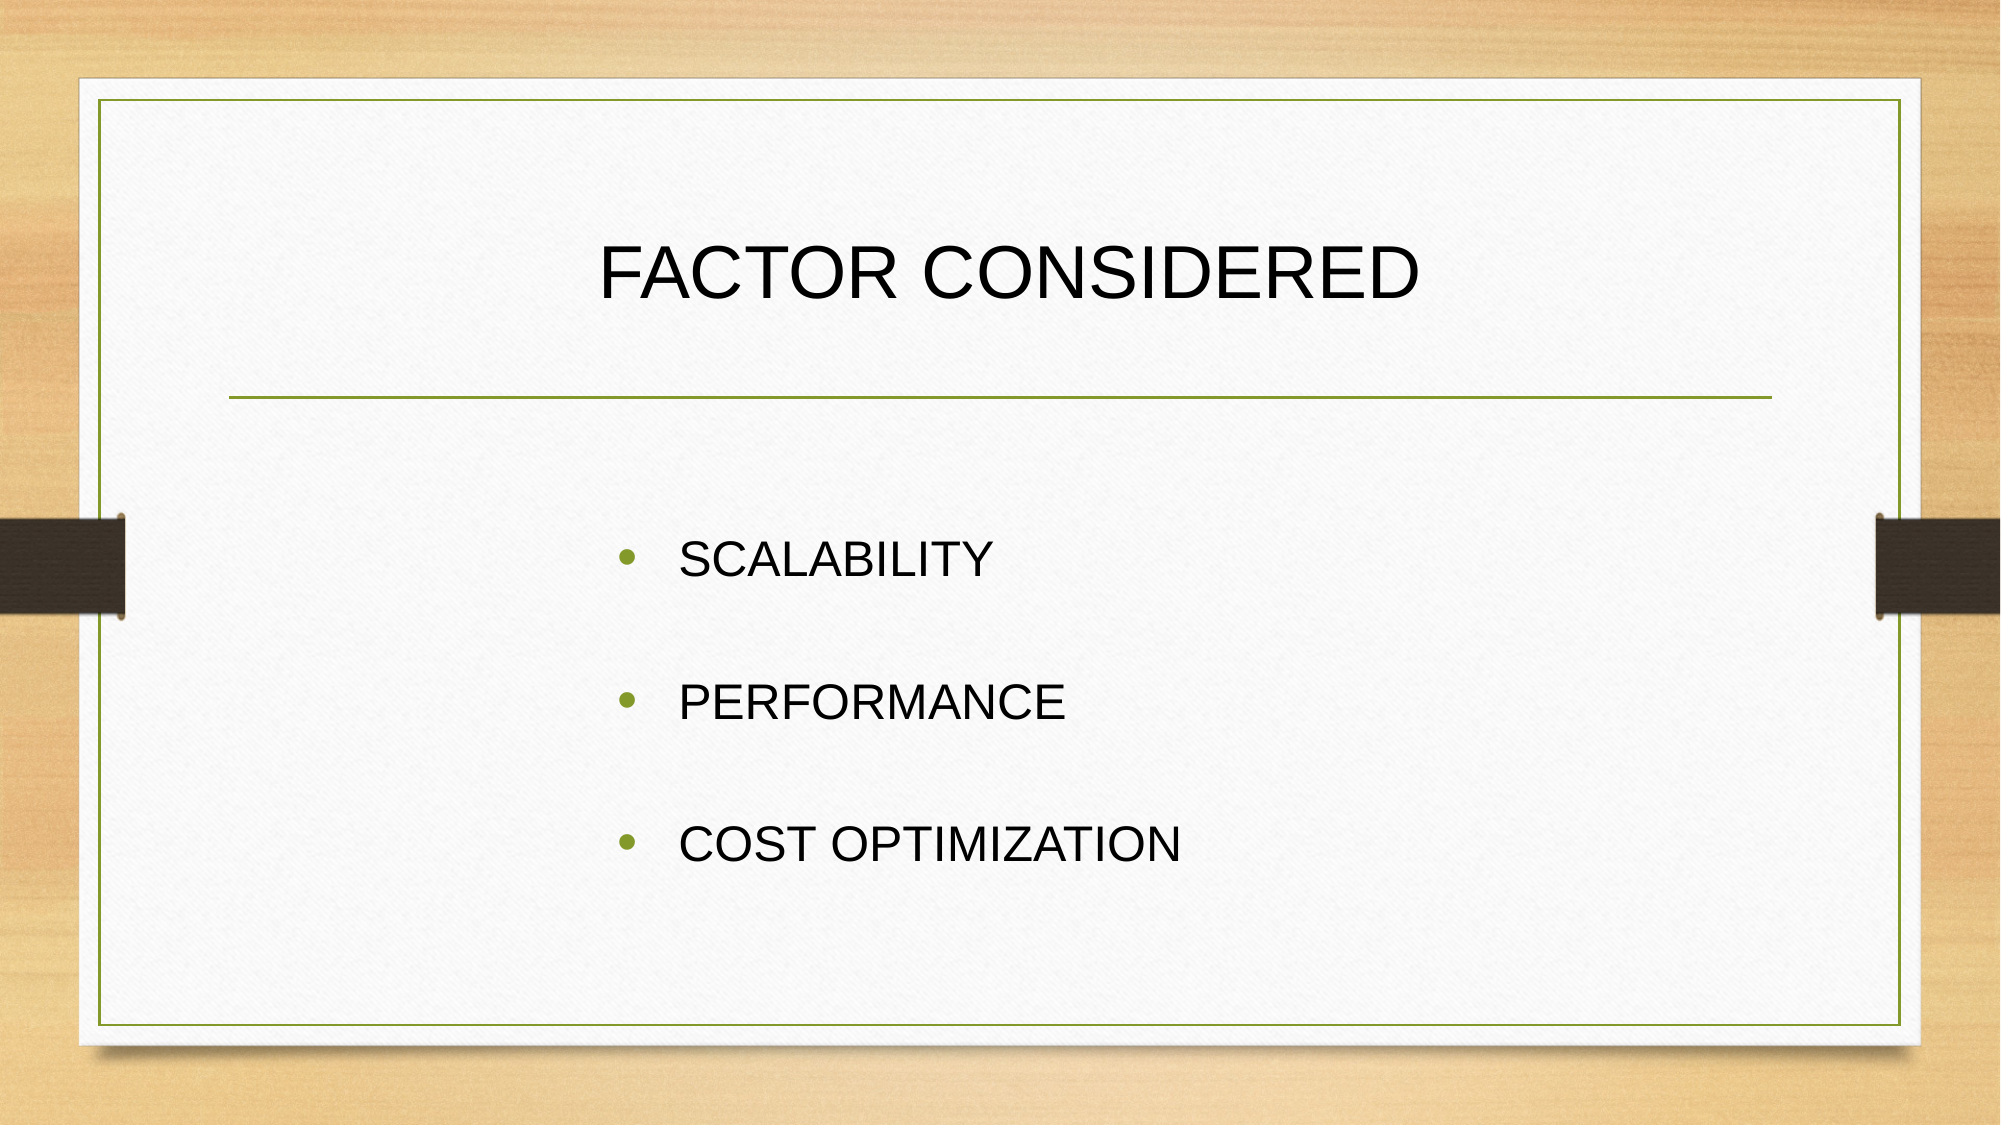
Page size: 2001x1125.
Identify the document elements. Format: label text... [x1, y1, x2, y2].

list SCALABILITY PERFORMANCE COST OPTIMIZATION [602, 459, 1434, 892]
title FACTOR CONSIDERED [212, 161, 1788, 375]
picture [0, 0, 2001, 1125]
